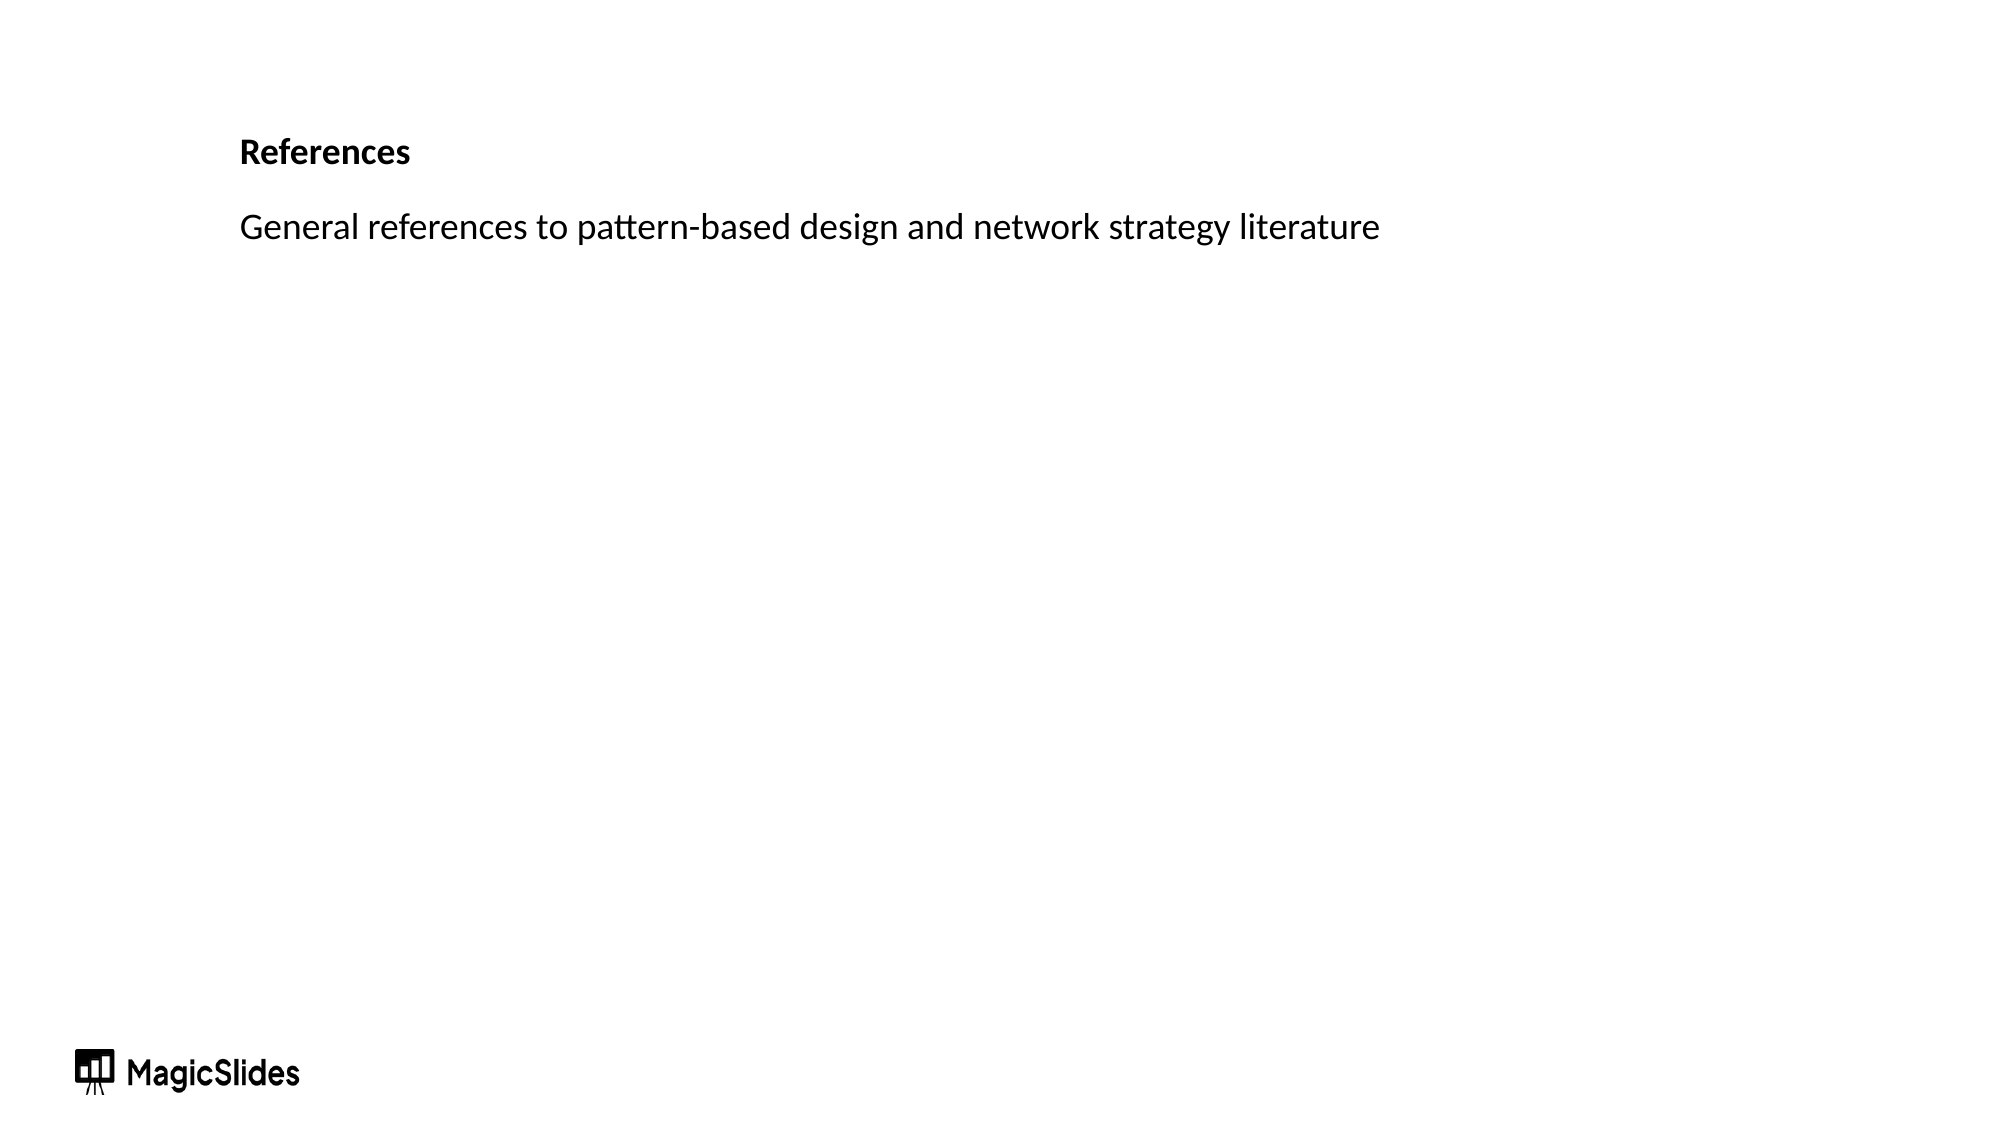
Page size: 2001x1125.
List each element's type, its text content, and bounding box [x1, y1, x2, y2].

text_box References [225, 112, 1463, 187]
text_box General references to pattern-based design and network strategy literature [225, 187, 1463, 263]
picture [75, 1049, 300, 1095]
